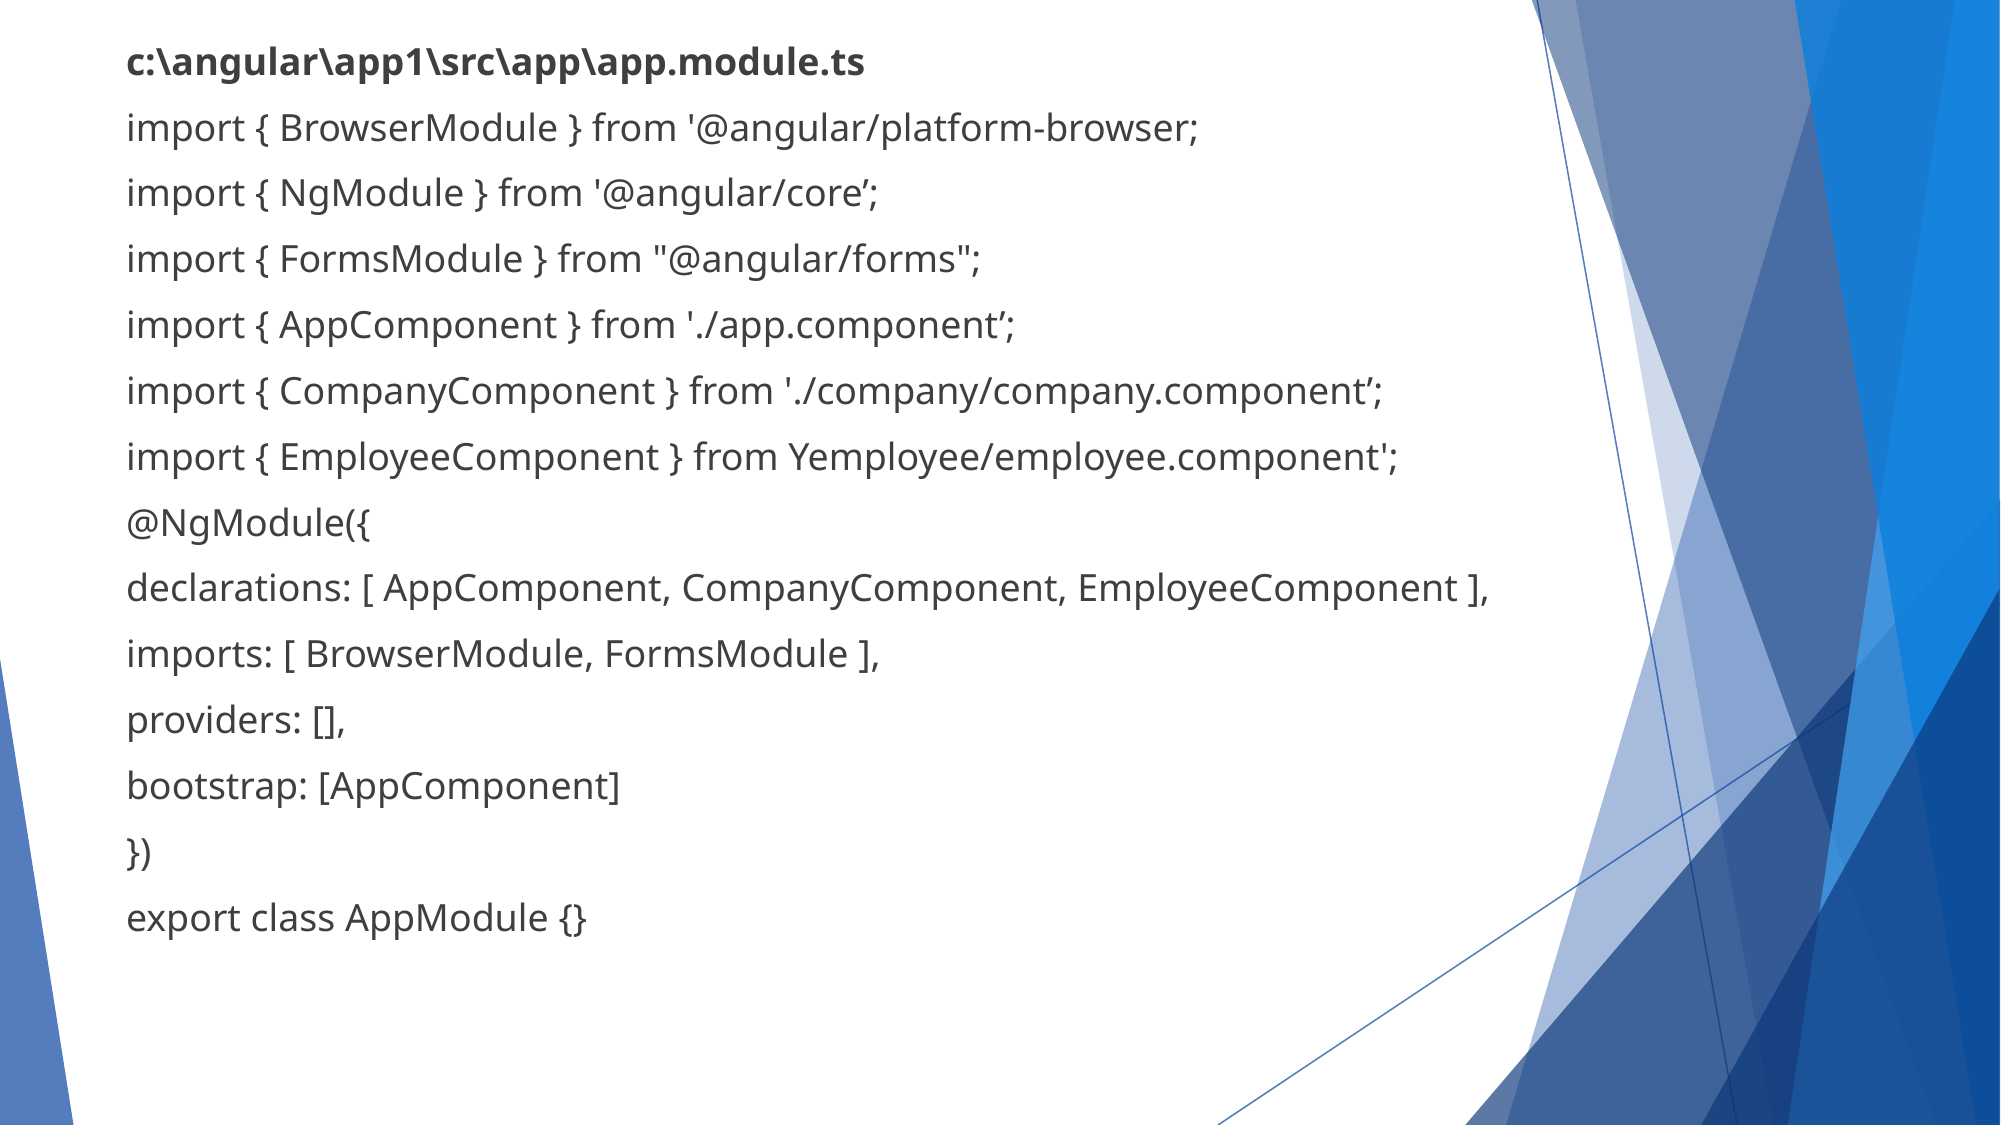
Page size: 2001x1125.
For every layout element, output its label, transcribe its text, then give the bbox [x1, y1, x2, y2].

list c:\angular\app1\src\app\app.module.ts import { BrowserModule } from '@angular/platform-browser; import { NgModule } from '@angular/core’; import { FormsModule } from "@angular/forms"; import { AppComponent } from './app.component’; import { CompanyComponent } from './company/company.component’; import { EmployeeComponent } from Yemployee/employee.component'; @NgModule({ declarations: [ AppComponent, CompanyComponent, EmployeeComponent ], imports: [ BrowserModule, FormsModule ], providers: [], bootstrap: [AppComponent] }) export class AppModule {} [111, 30, 1522, 1059]
